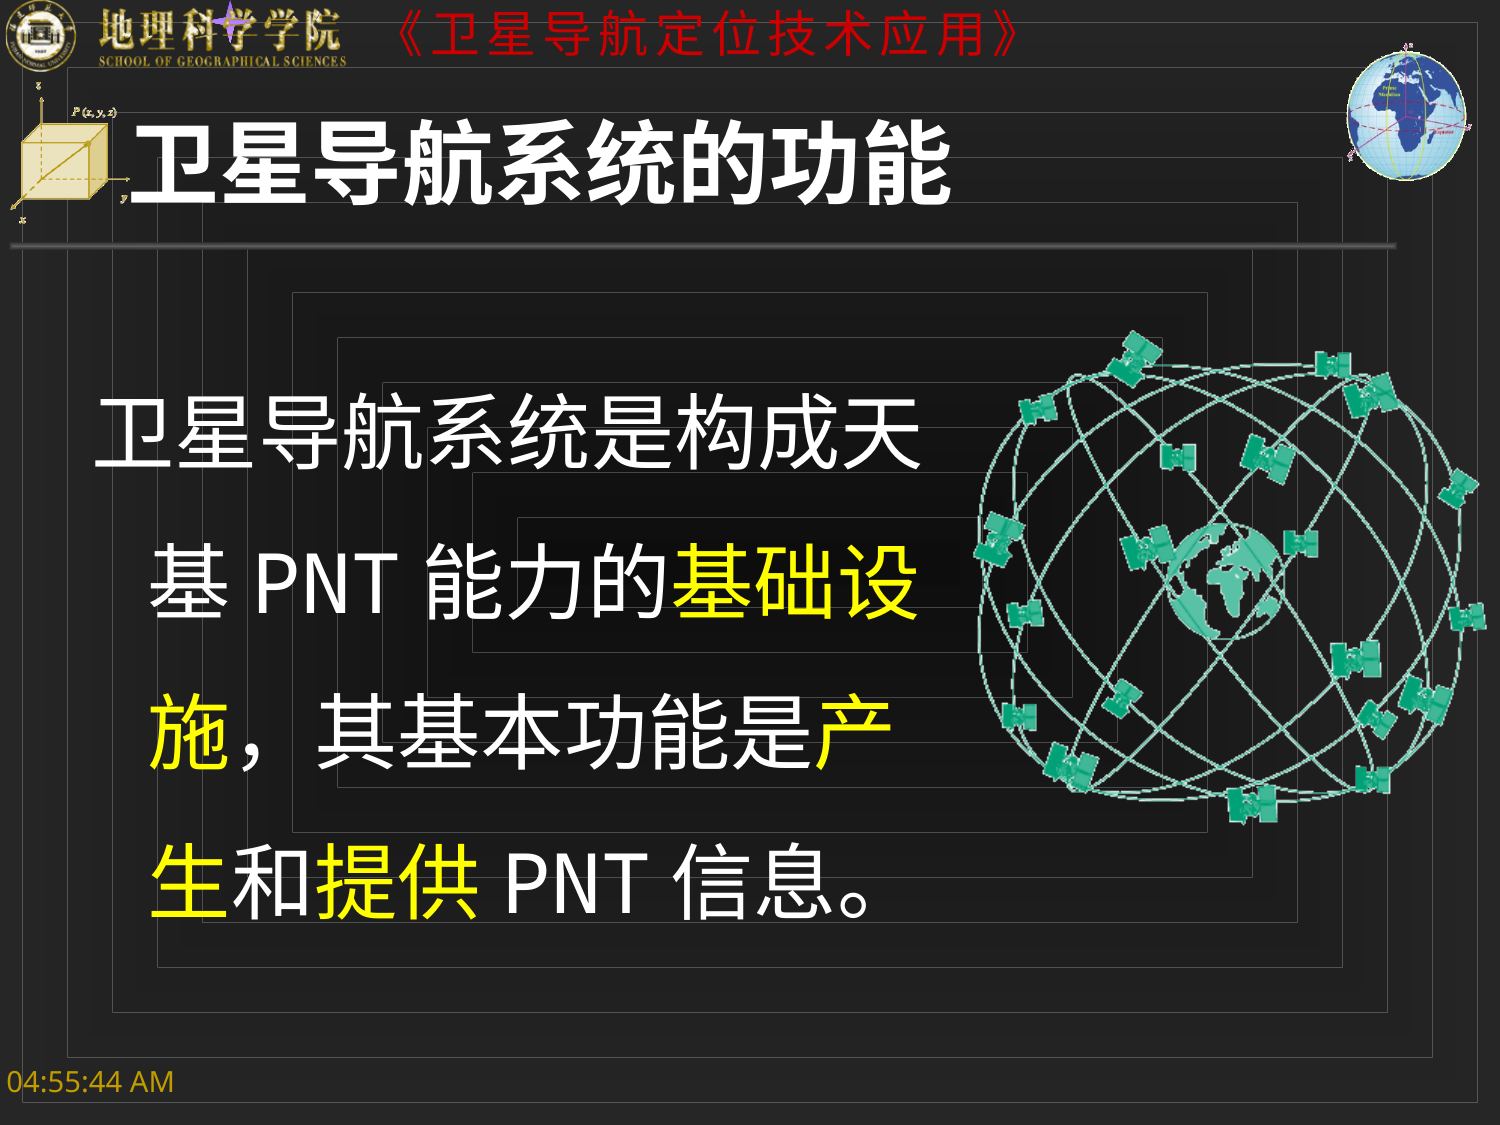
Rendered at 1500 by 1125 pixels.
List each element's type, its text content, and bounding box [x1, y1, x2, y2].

list 卫星导航系统是构成天基PNT能力的基础设施，其基本功能是产生和提供PNT信息。 [76, 323, 961, 1063]
picture [959, 322, 1499, 833]
picture [1322, 28, 1497, 193]
slide_number 下午3时59分21秒 [0, 1035, 304, 1111]
title 卫星导航系统的功能 [112, 87, 1388, 224]
text_box [868, 349, 1500, 970]
